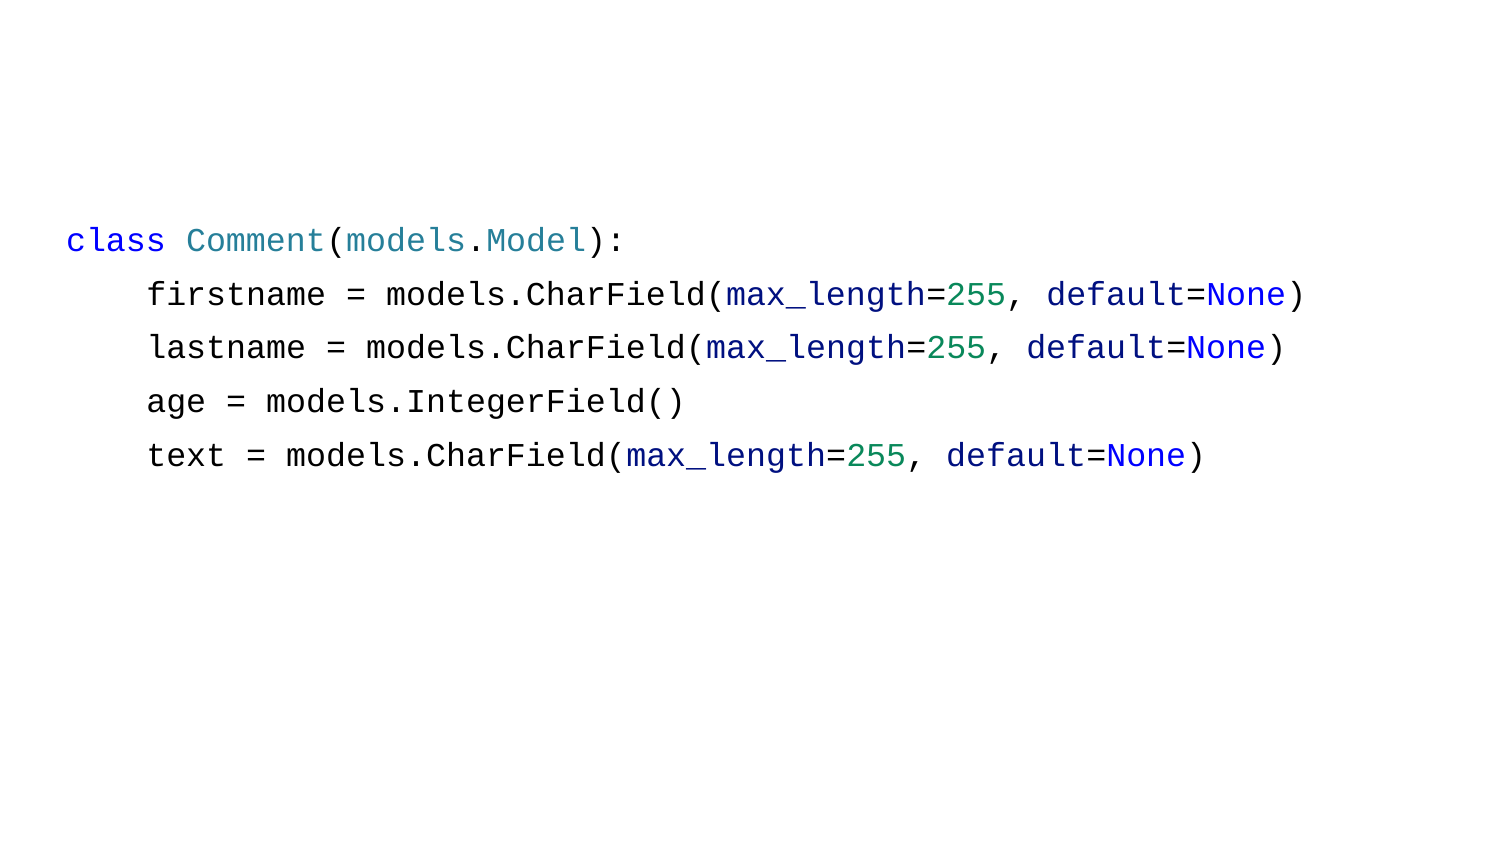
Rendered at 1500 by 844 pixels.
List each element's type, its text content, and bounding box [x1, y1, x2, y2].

list class Comment(models.Model): firstname = models.CharField(max_length=255, default=None) lastname = models.CharField(max_length=255, default=None) age = models.IntegerField() text = models.CharField(max_length=255, default=None) [51, 189, 1449, 750]
